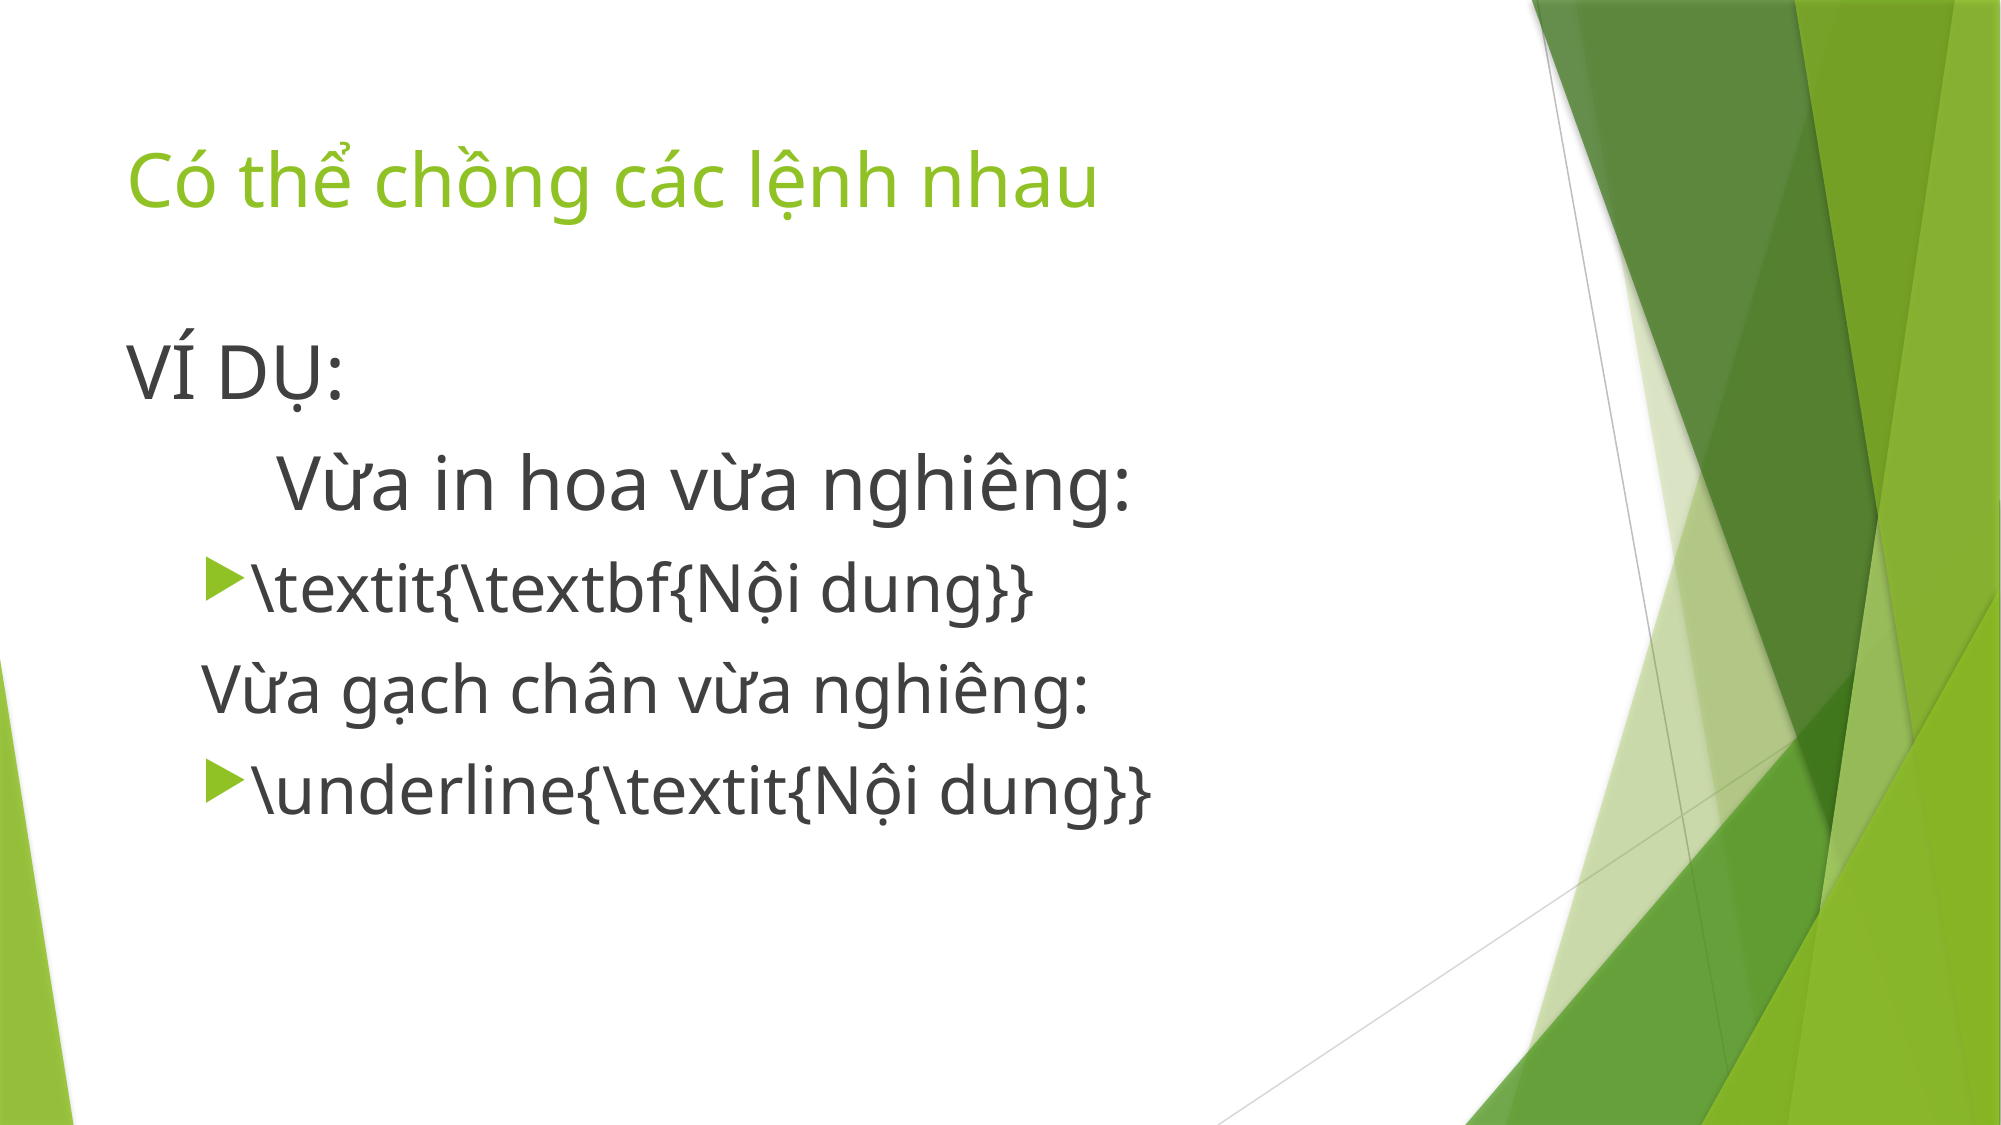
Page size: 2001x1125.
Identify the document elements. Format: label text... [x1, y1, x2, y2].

list VÍ DỤ: Vừa in hoa vừa nghiêng: \textit{\textbf{Nội dung}} Vừa gạch chân vừa nghiêng: \underline{\textit{Nội dung}} [111, 316, 1522, 954]
title Có thể chồng các lệnh nhau [111, 125, 1522, 316]
